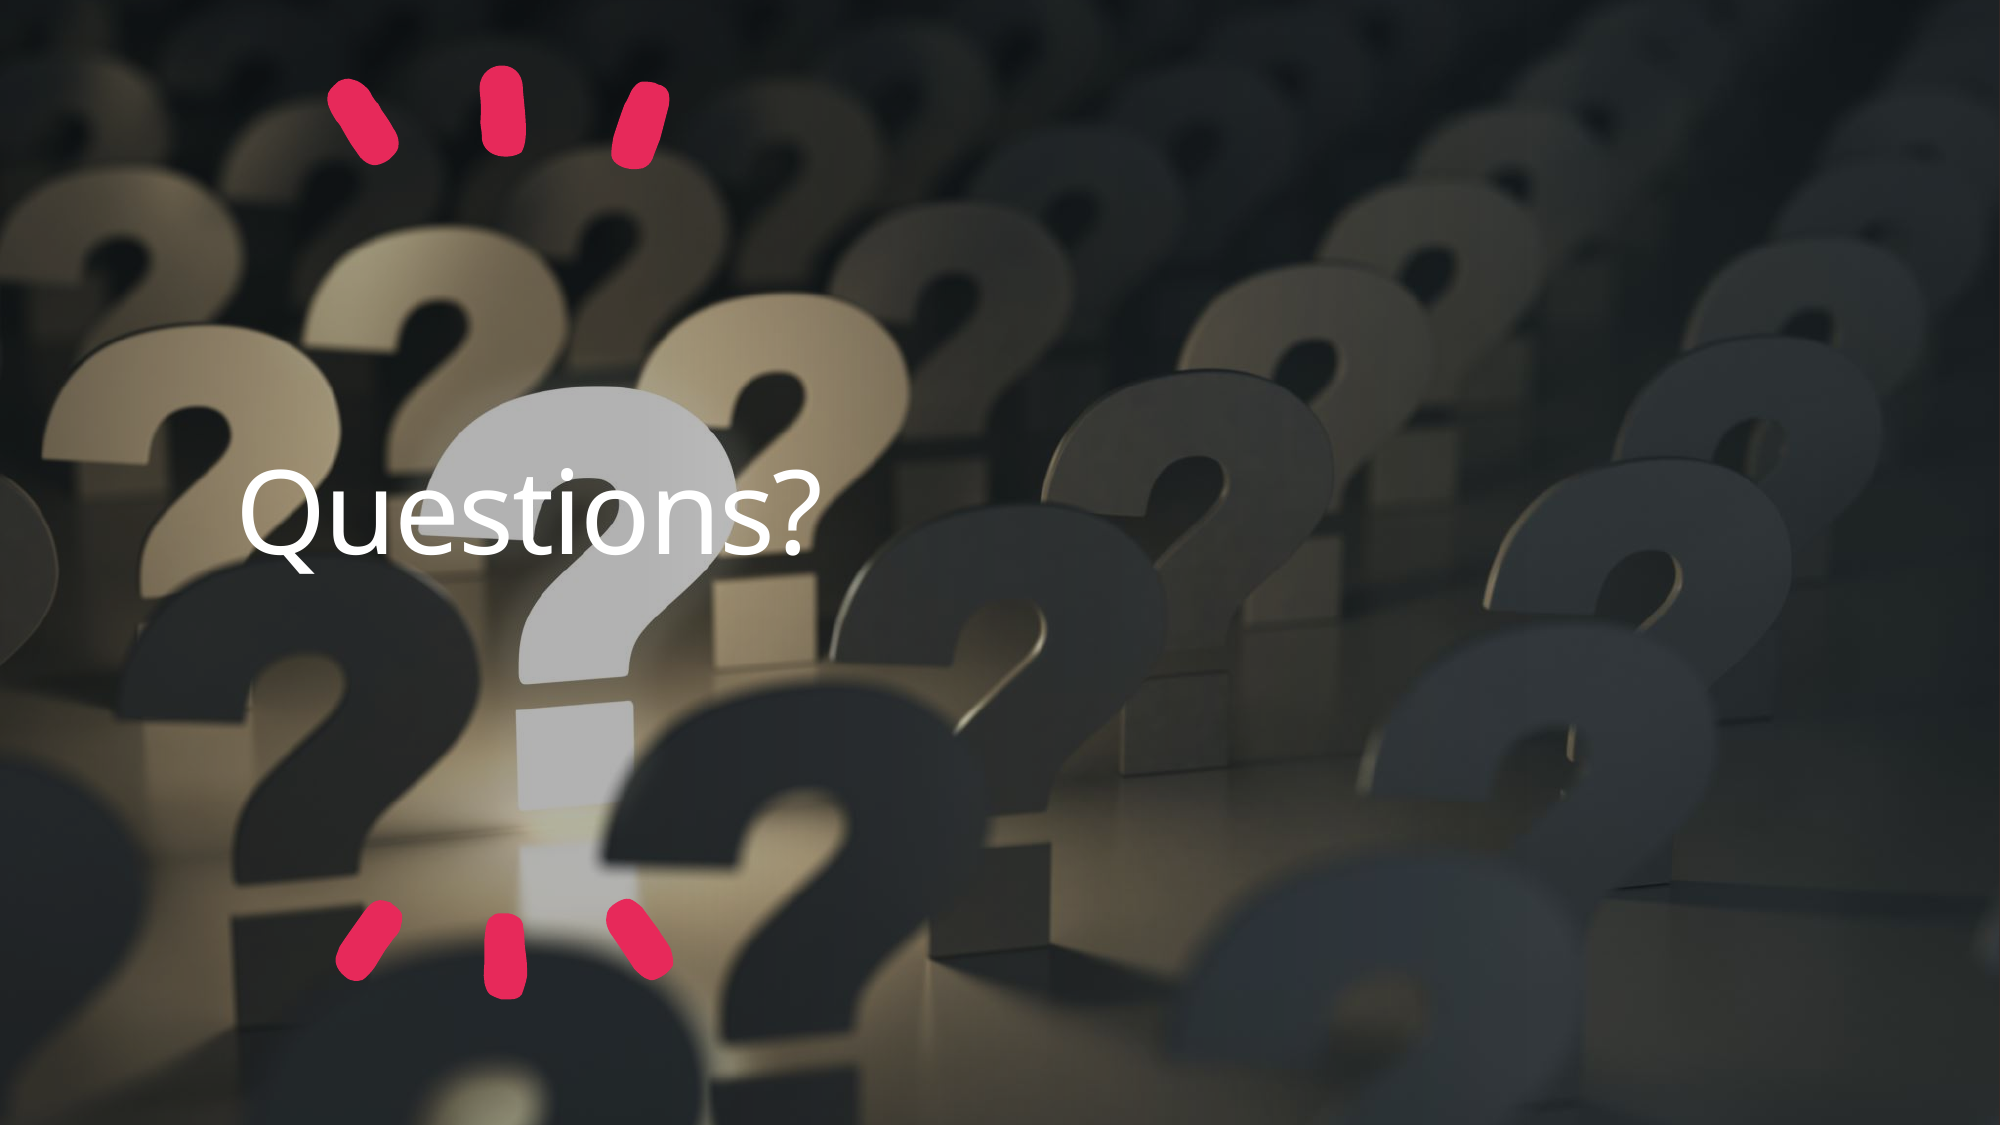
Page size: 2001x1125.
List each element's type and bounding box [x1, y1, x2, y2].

text_box [330, 902, 679, 1000]
picture [0, 0, 2000, 1125]
text_box [322, 51, 665, 170]
